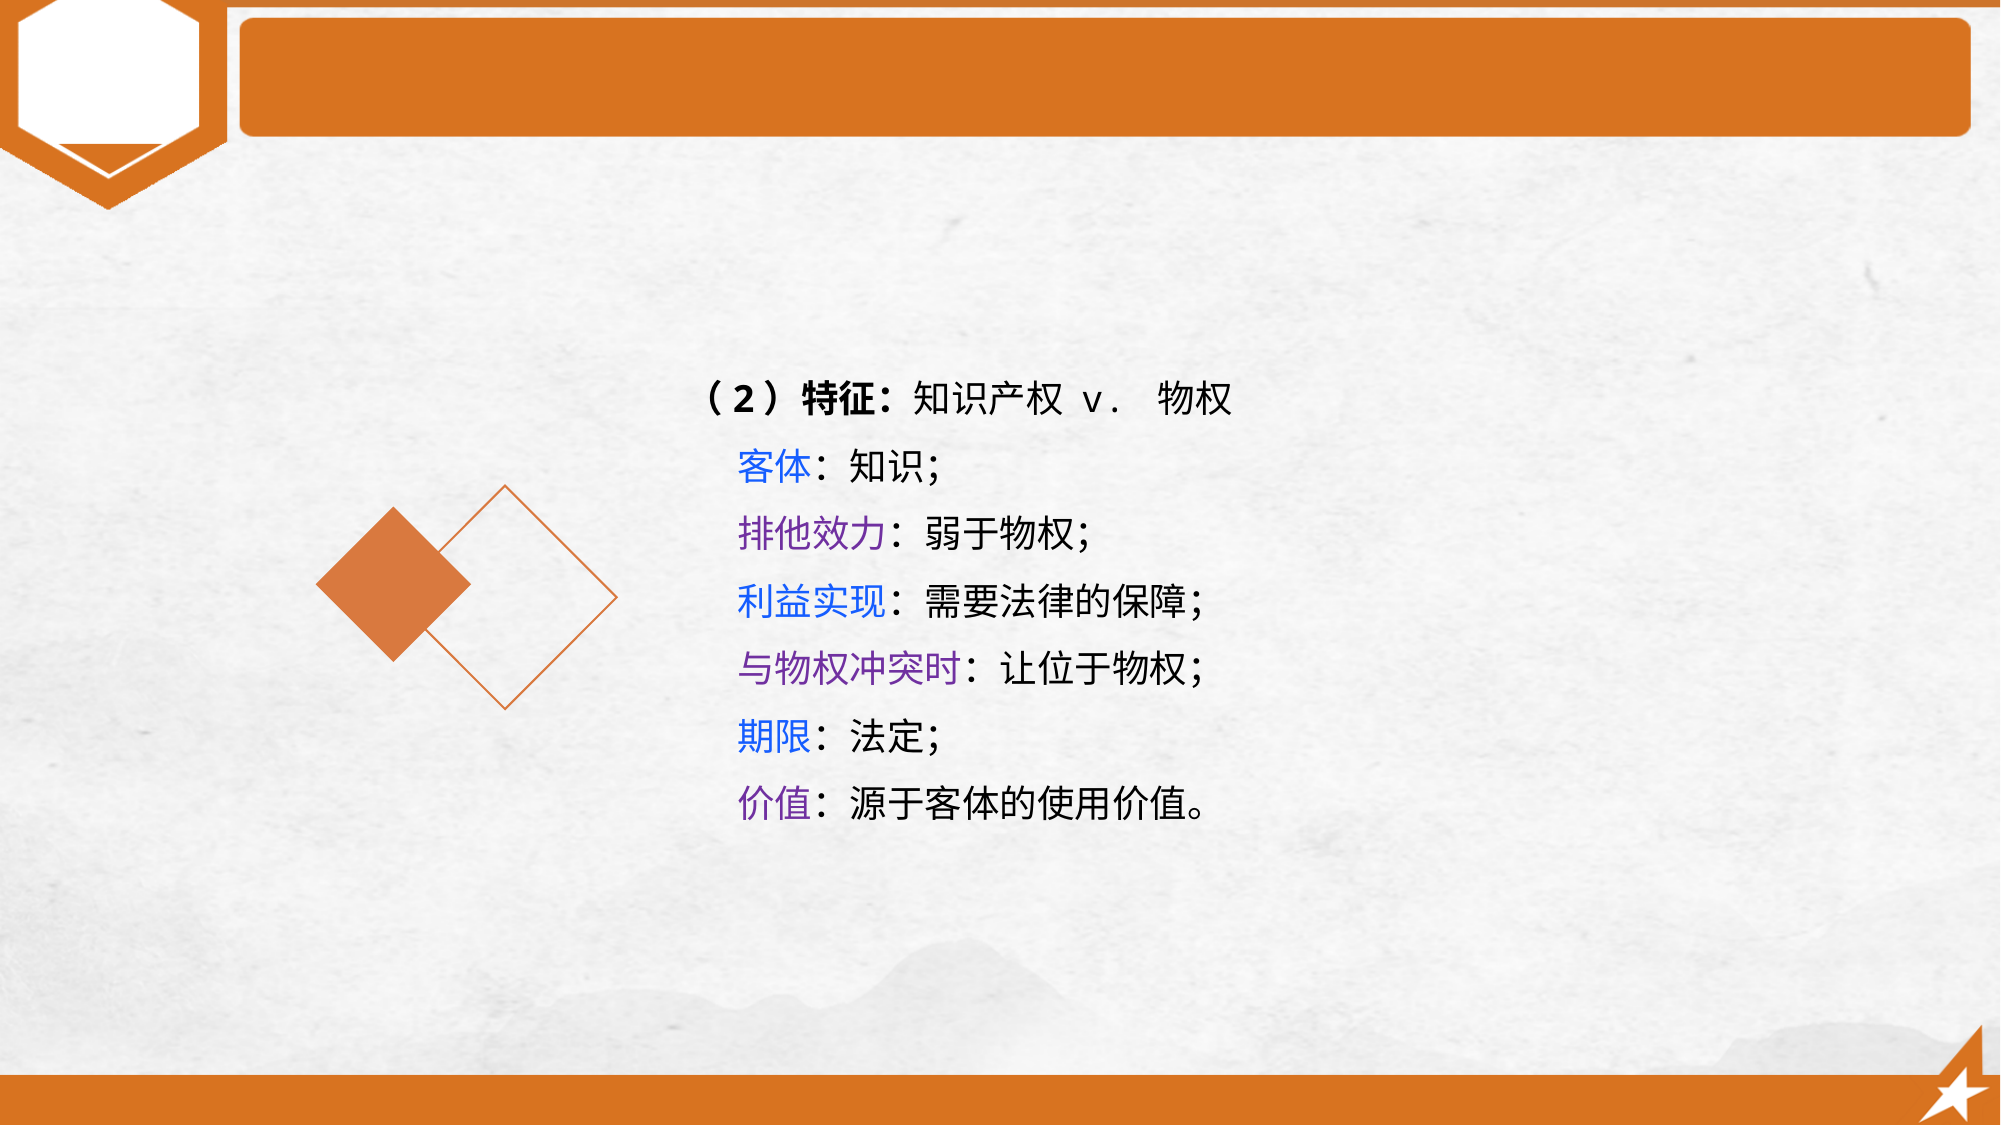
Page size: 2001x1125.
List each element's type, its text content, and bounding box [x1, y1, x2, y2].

text_box （2）特征：知识产权 v. 物权 客体：知识； 排他效力：弱于物权； 利益实现：需要法律的保障； 与物权冲突时：让位于物权； 期限：法定； 价值：源于客体的使用价值。 [671, 345, 1610, 833]
picture [0, 0, 2001, 1125]
text_box [314, 505, 473, 664]
text_box [426, 484, 619, 711]
